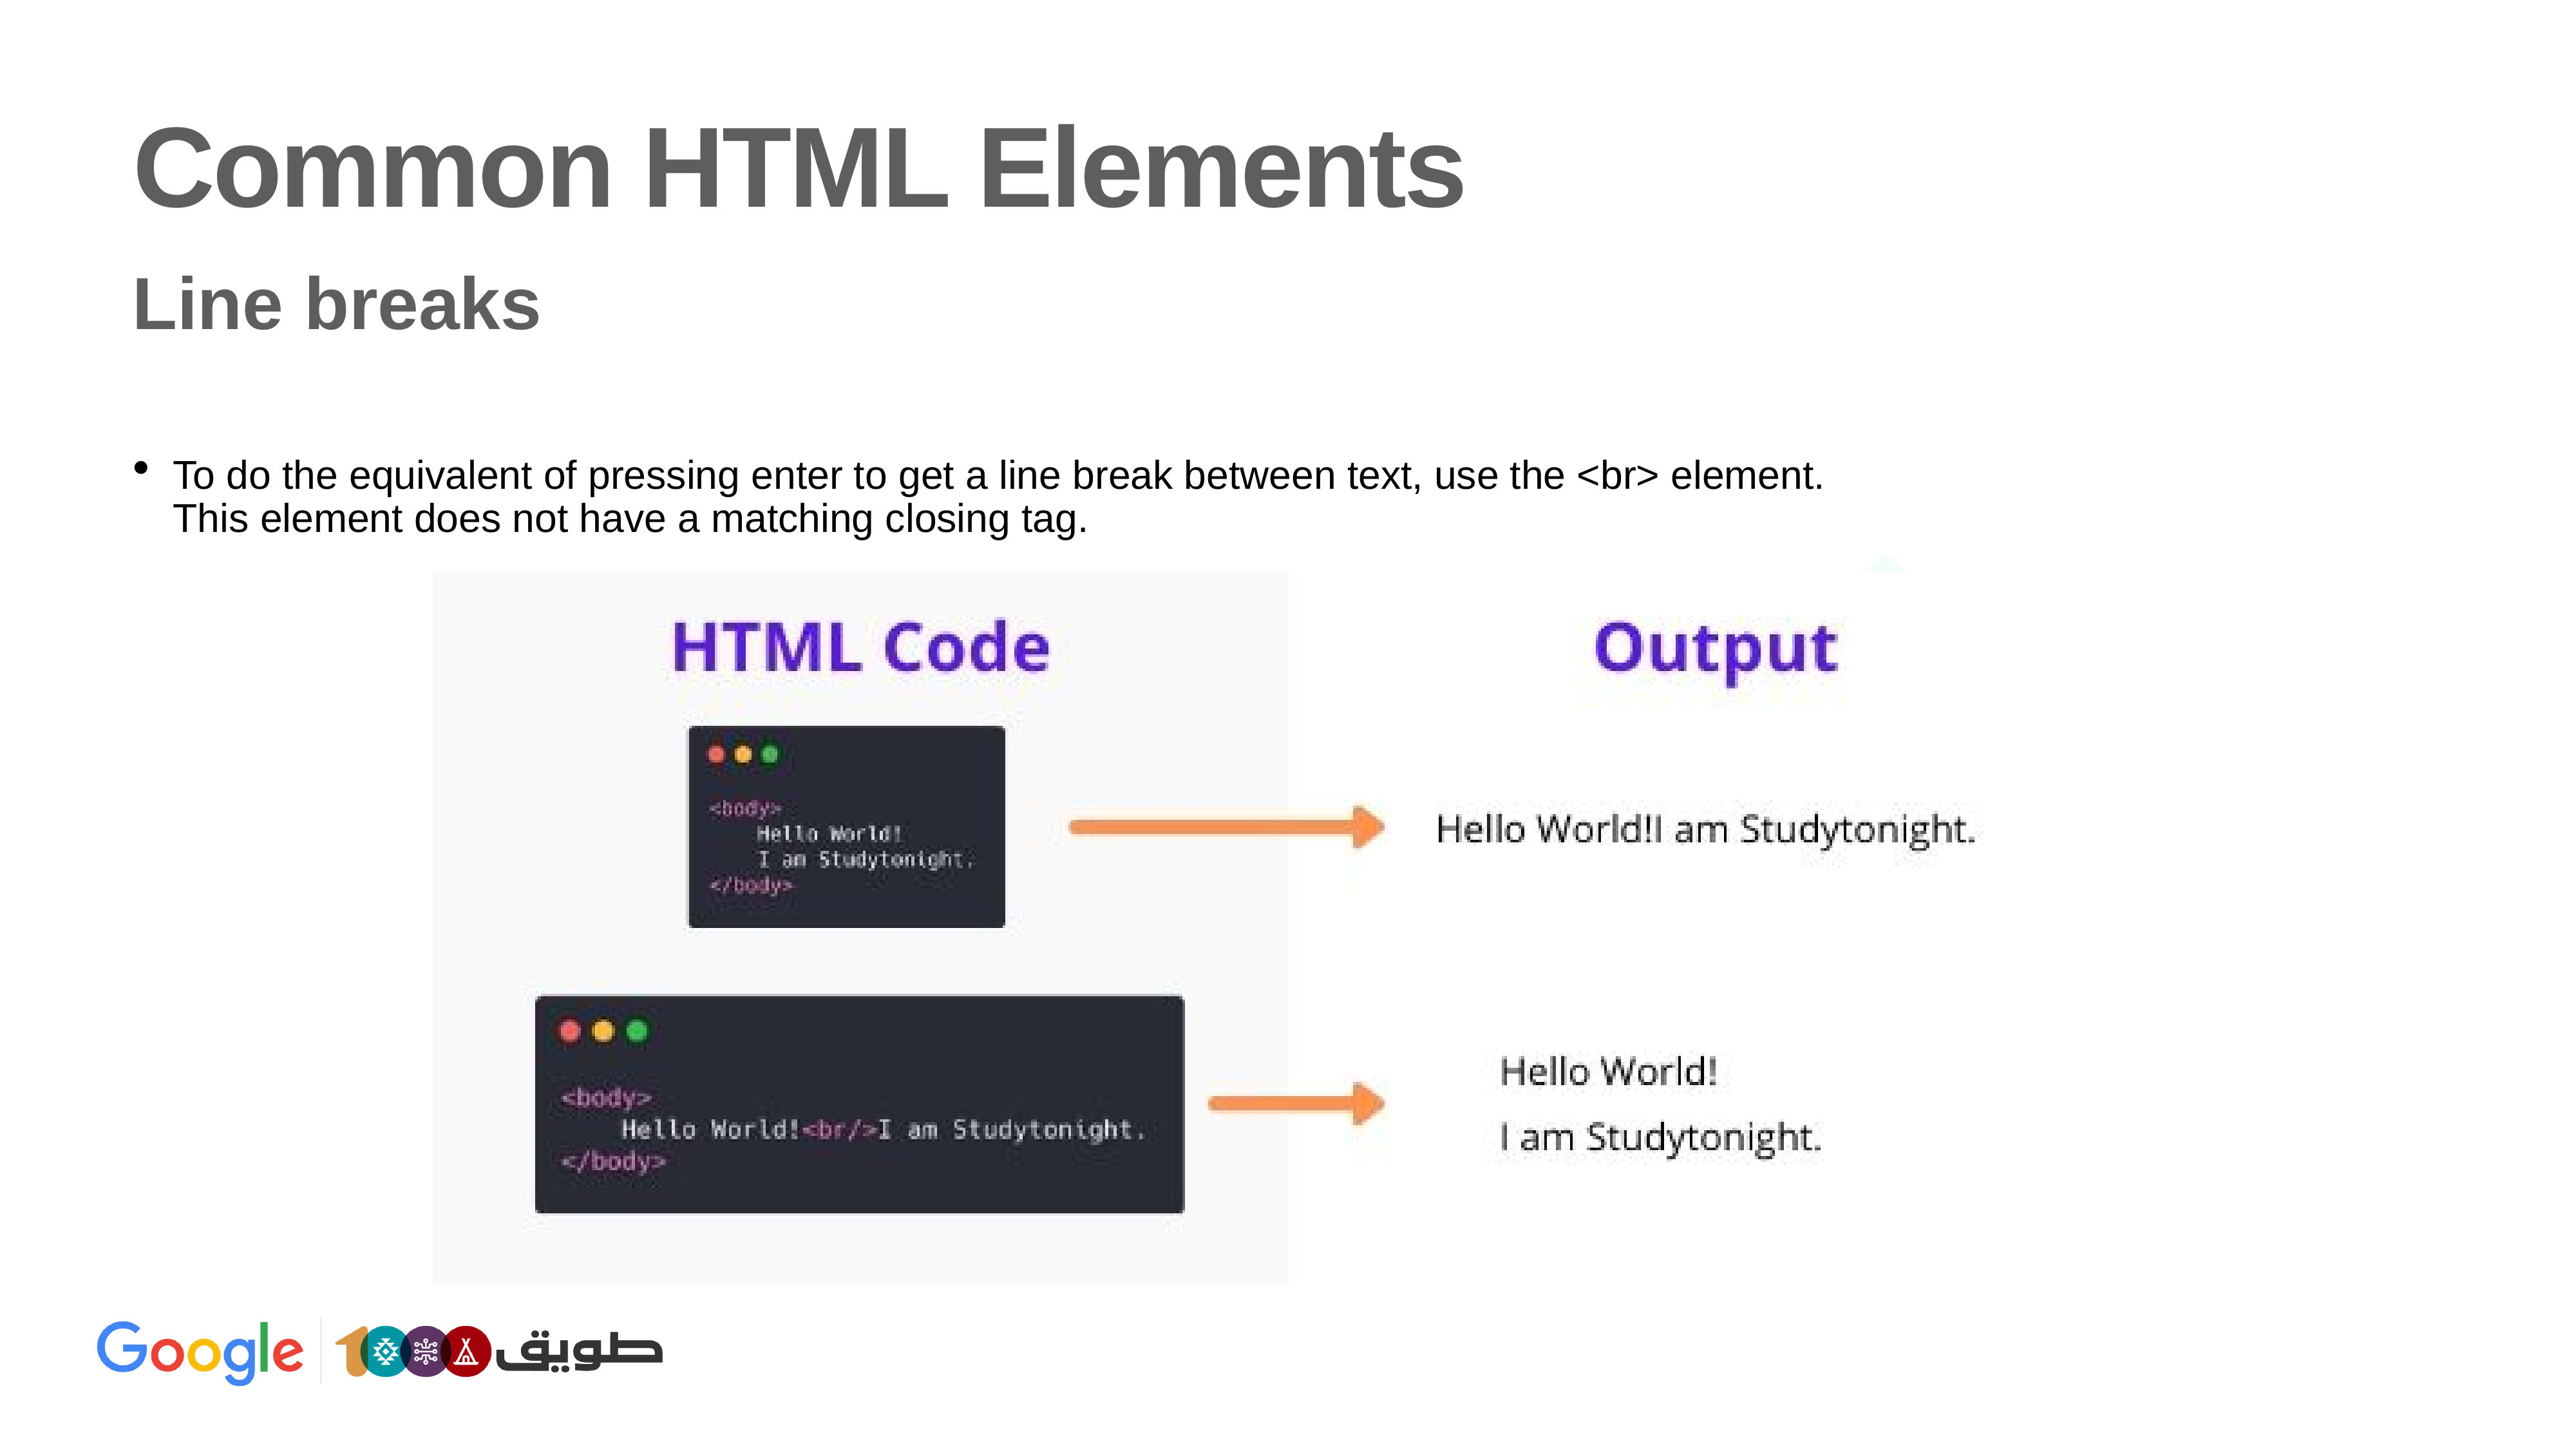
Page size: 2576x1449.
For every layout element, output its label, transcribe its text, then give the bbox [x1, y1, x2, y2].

title Common HTML Elements [127, 113, 1537, 266]
list To do the equivalent of pressing enter to get a line break between text, use the <br> element. This element does not have a matching closing tag. [127, 448, 1858, 593]
picture [53, 571, 2143, 1449]
list Line breaks [127, 266, 1161, 350]
